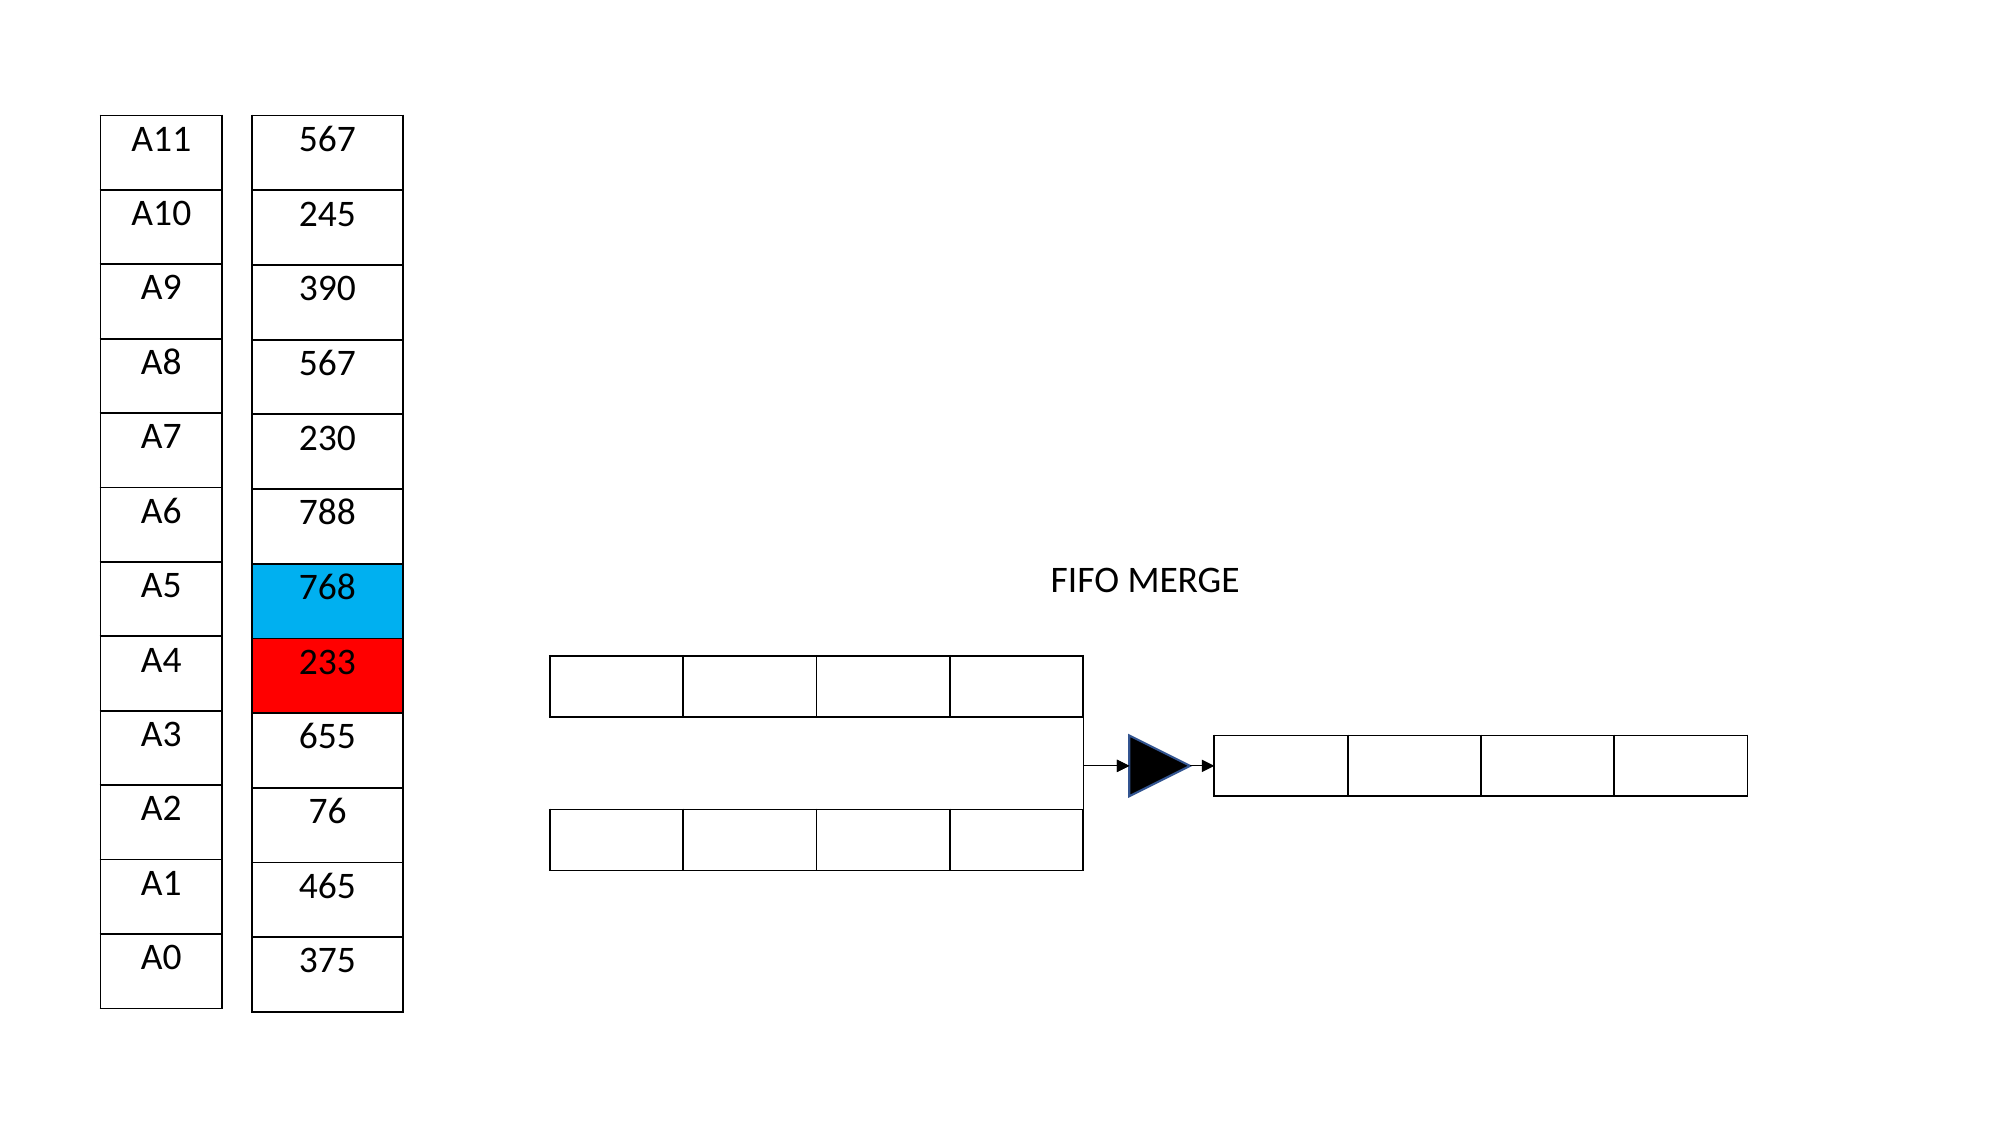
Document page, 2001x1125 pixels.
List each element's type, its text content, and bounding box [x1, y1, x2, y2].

table_header [1615, 736, 1747, 795]
table_cell 230 [253, 415, 402, 488]
table_header 567 [253, 116, 402, 189]
table_cell 768 [253, 565, 402, 638]
table_header [1215, 736, 1347, 795]
table_header [551, 657, 682, 716]
table_cell A6 [101, 488, 221, 561]
table_cell A8 [101, 340, 221, 412]
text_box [1069, 779, 1144, 826]
table_cell A10 [101, 191, 221, 263]
table_cell A1 [101, 860, 221, 933]
table_cell A7 [101, 414, 221, 487]
table_header A11 [101, 116, 221, 189]
table_cell A0 [101, 935, 221, 1008]
table_cell A9 [101, 265, 221, 338]
table_cell A2 [101, 786, 221, 859]
table_cell A3 [101, 712, 221, 784]
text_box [1066, 702, 1146, 750]
table_header [684, 657, 816, 716]
table_cell 465 [253, 863, 402, 936]
table_header [1349, 736, 1480, 795]
table_cell 788 [253, 490, 402, 563]
table_header [817, 657, 949, 716]
table_header [1482, 736, 1613, 795]
table_header [817, 810, 949, 870]
table_cell 76 [253, 789, 402, 862]
table_cell 655 [253, 714, 402, 787]
table_cell A4 [101, 637, 221, 710]
table_cell 233 [253, 639, 402, 712]
table_cell 567 [253, 341, 402, 413]
text_box [1128, 742, 1193, 791]
table_header [951, 657, 1082, 716]
table_cell 390 [253, 266, 402, 339]
text_box FIFO MERGE [1035, 547, 1837, 608]
table_cell 245 [253, 191, 402, 264]
table_cell A5 [101, 563, 221, 635]
table_header [551, 810, 682, 870]
table_cell 375 [253, 938, 402, 1011]
table_header [684, 810, 816, 870]
table_header [951, 810, 1082, 870]
